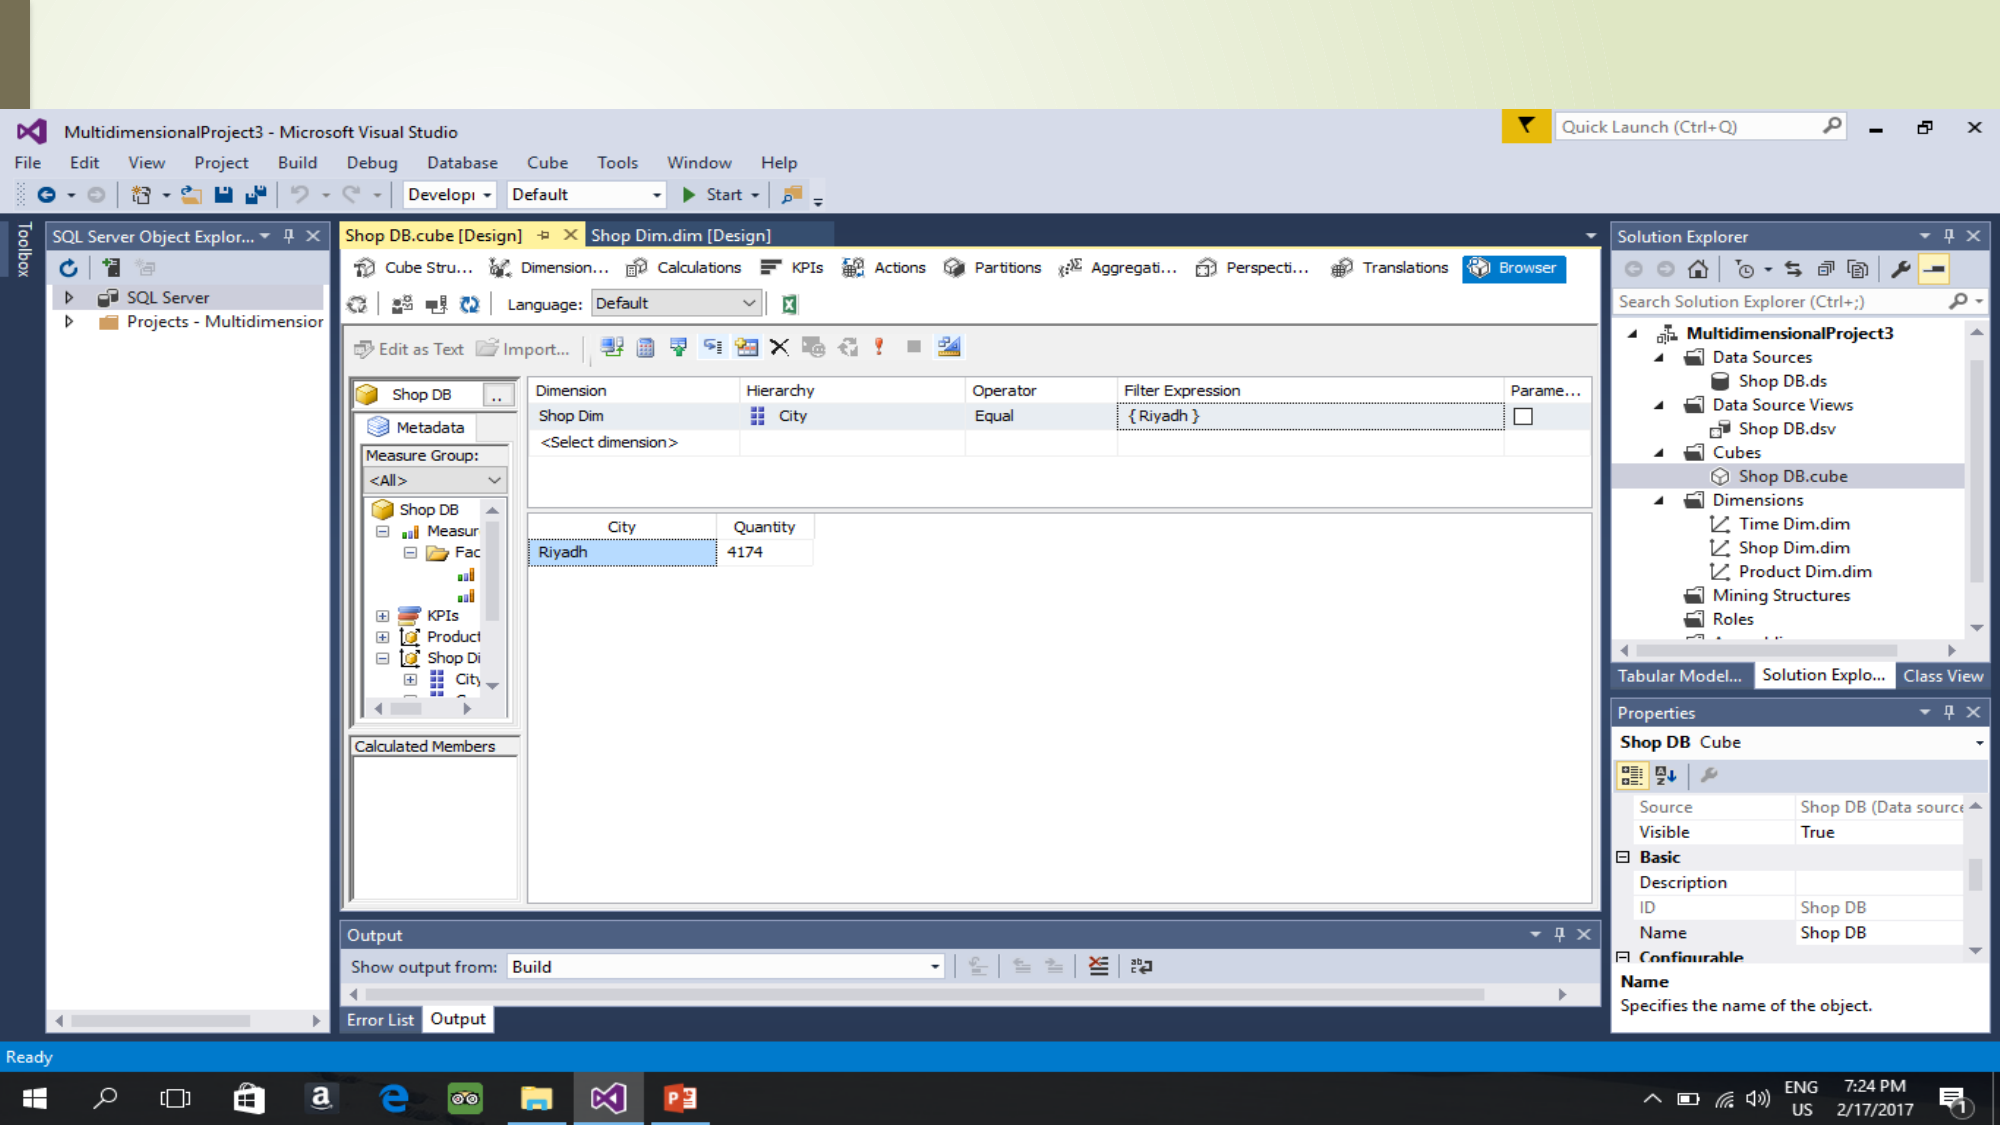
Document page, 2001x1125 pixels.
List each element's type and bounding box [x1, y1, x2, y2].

list [0, 108, 2000, 1125]
